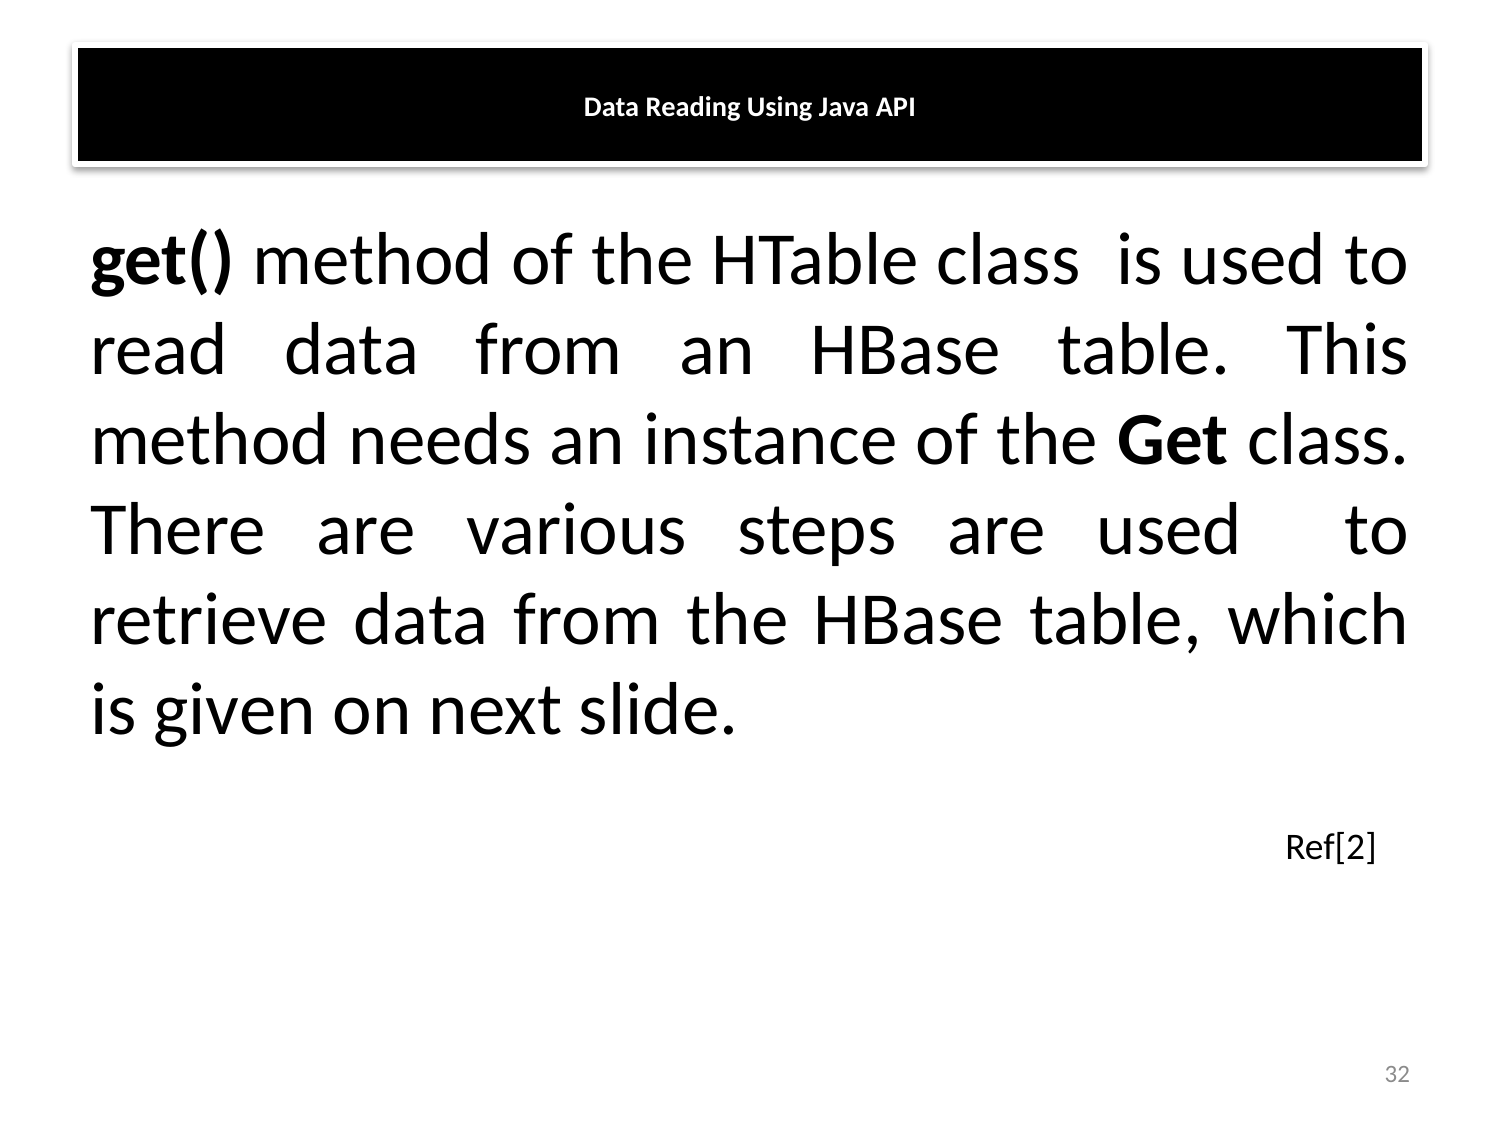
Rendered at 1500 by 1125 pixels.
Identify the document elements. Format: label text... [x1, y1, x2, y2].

slide_number 32 [1074, 1042, 1425, 1103]
title Data Reading Using Java API [72, 42, 1428, 167]
list get() method of the HTable class is used to read data from an HBase table. This method needs an instance of the Get class. There are various steps are used to retrieve data from the HBase table, which is given on next slide. [75, 201, 1425, 945]
text_box Ref[2] [1270, 814, 1392, 875]
